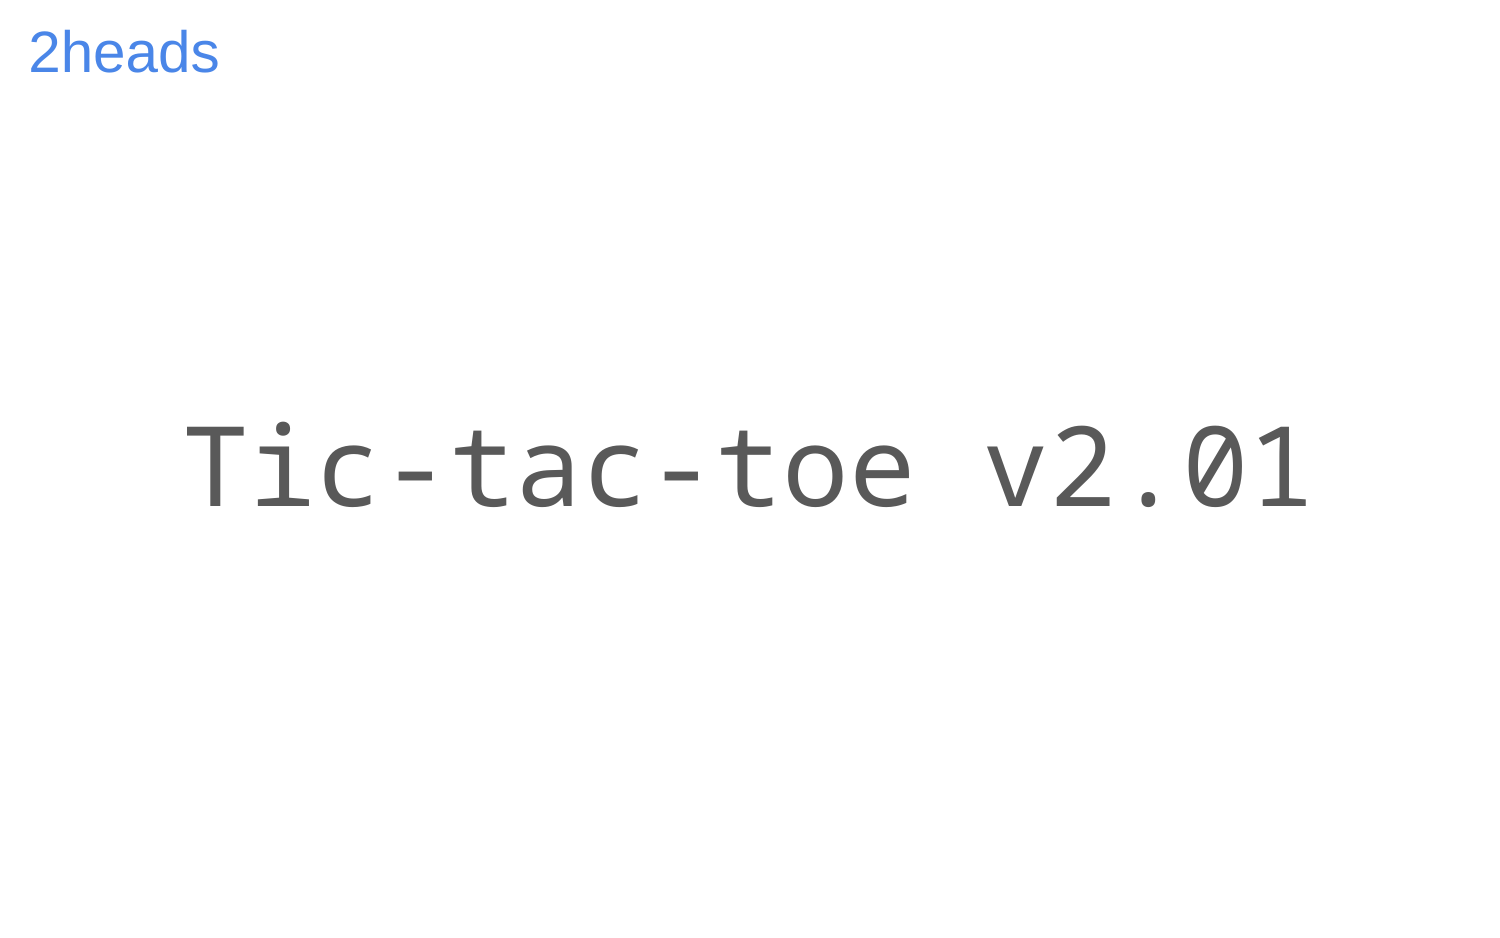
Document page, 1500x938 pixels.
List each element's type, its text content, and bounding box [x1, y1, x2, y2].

title 2heads [11, 0, 1500, 115]
list Tic-tac-toe v2.01 [0, 210, 1500, 833]
